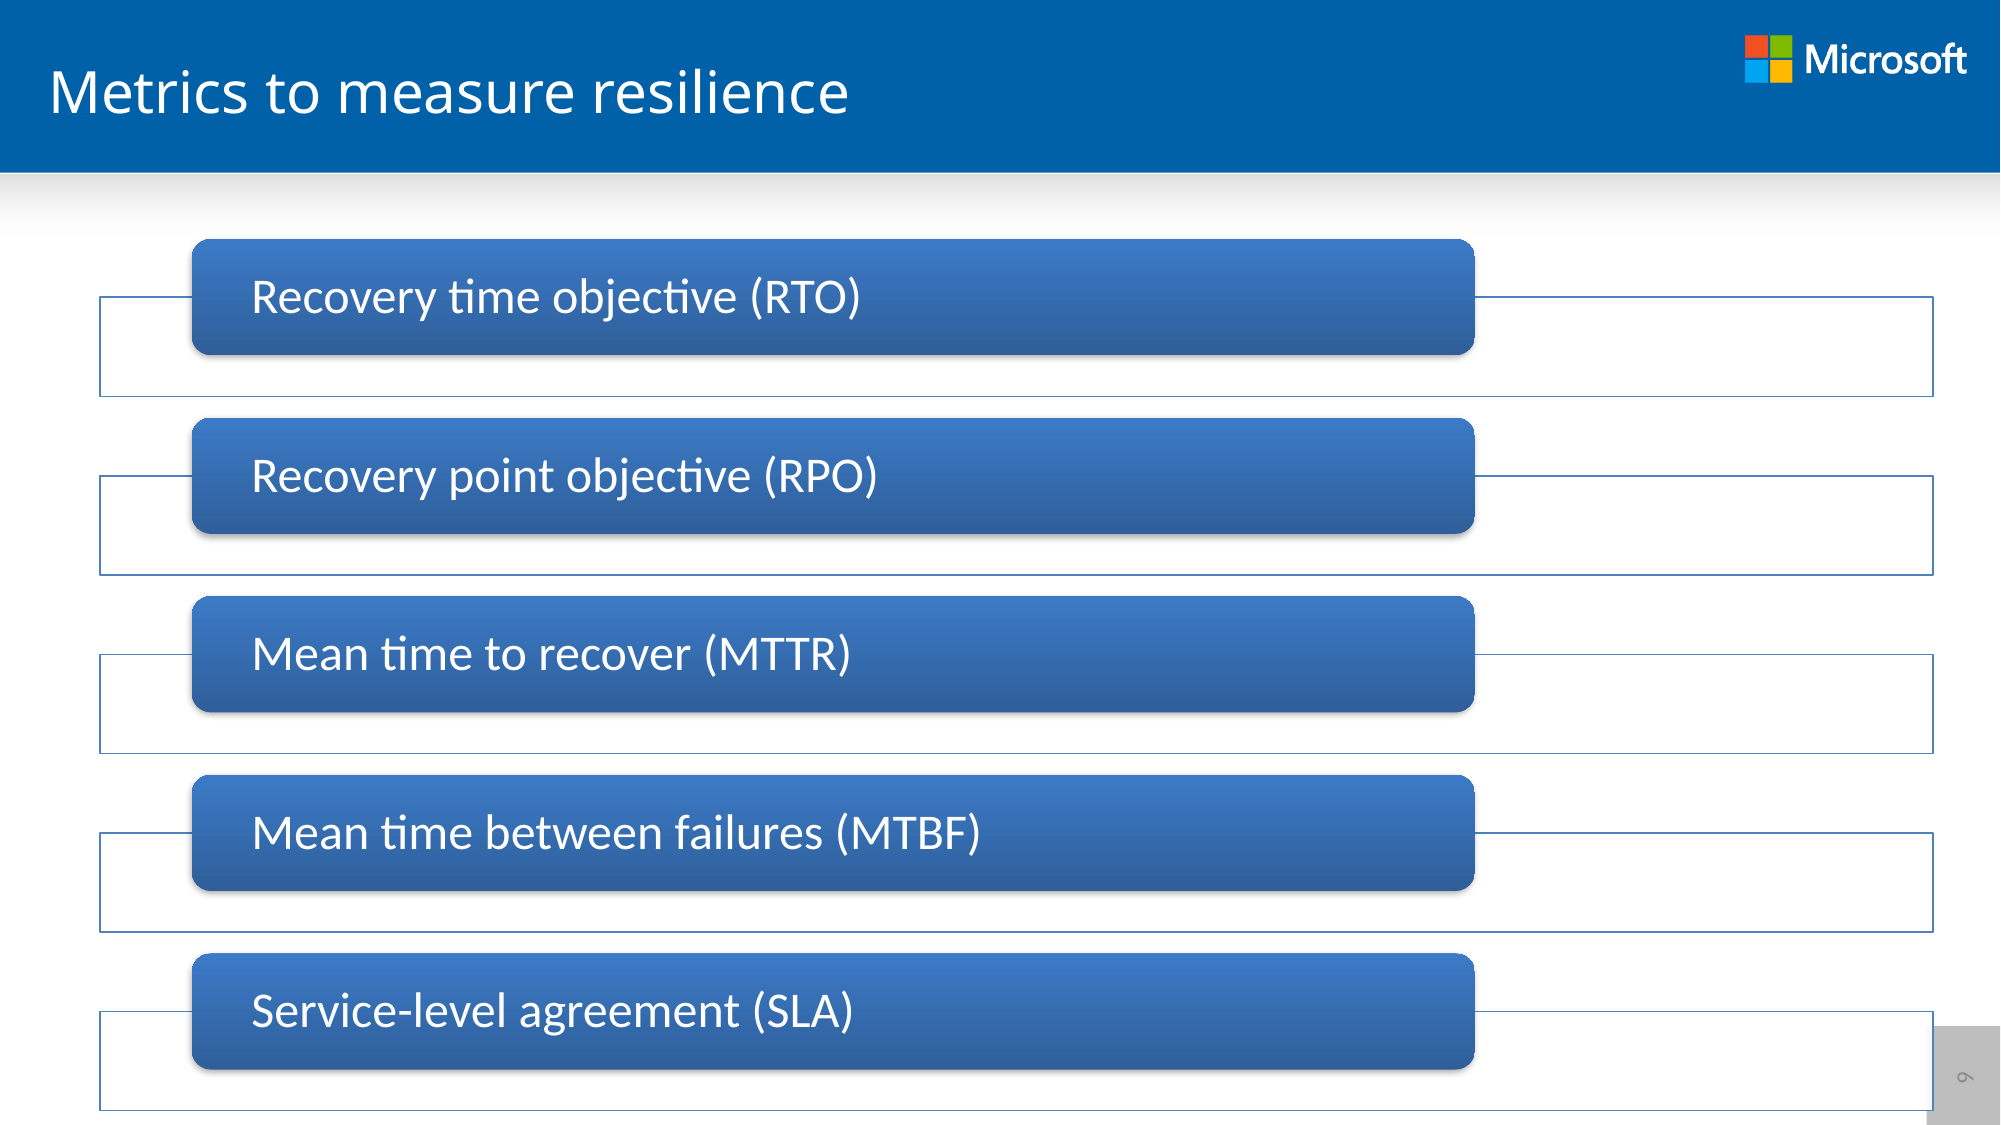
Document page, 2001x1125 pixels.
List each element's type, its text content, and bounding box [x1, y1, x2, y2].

title Metrics to measure resilience [33, 24, 1736, 156]
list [99, 224, 1934, 1125]
picture [1714, 6, 1997, 111]
